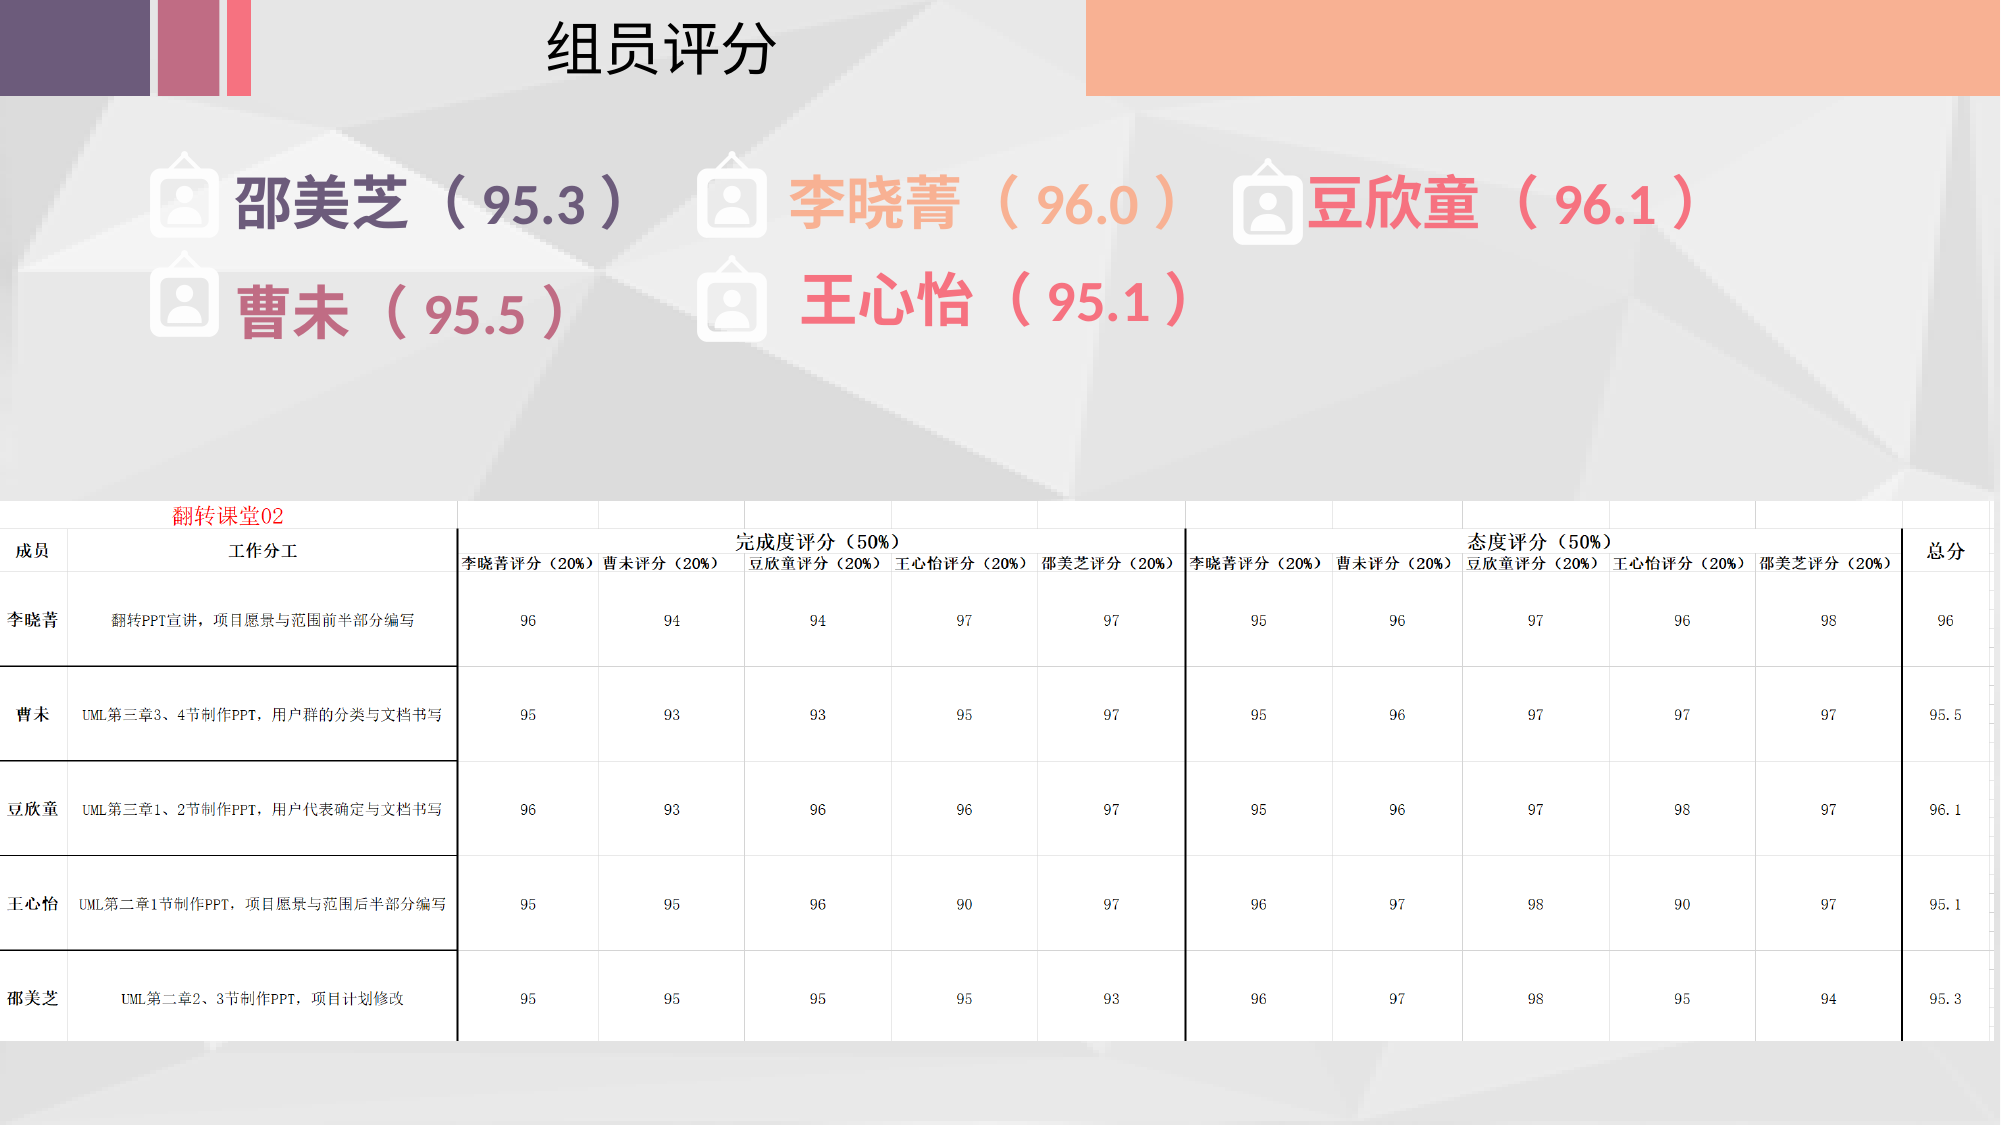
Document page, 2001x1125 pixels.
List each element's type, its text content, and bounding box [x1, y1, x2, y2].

text_box [157, 0, 220, 96]
text_box 邵美芝（95.3） [220, 158, 673, 244]
text_box [227, 0, 251, 96]
text_box 组员评分 [531, 5, 794, 90]
text_box 豆欣童（96.1） [1303, 158, 1745, 244]
text_box 王心怡（95.1） [784, 256, 1238, 341]
text_box 曹未（95.5） [219, 268, 615, 354]
picture [0, 0, 2001, 1125]
text_box [1086, 0, 2000, 96]
text_box 李晓菁（96.0） [773, 158, 1227, 244]
text_box [0, 0, 150, 96]
